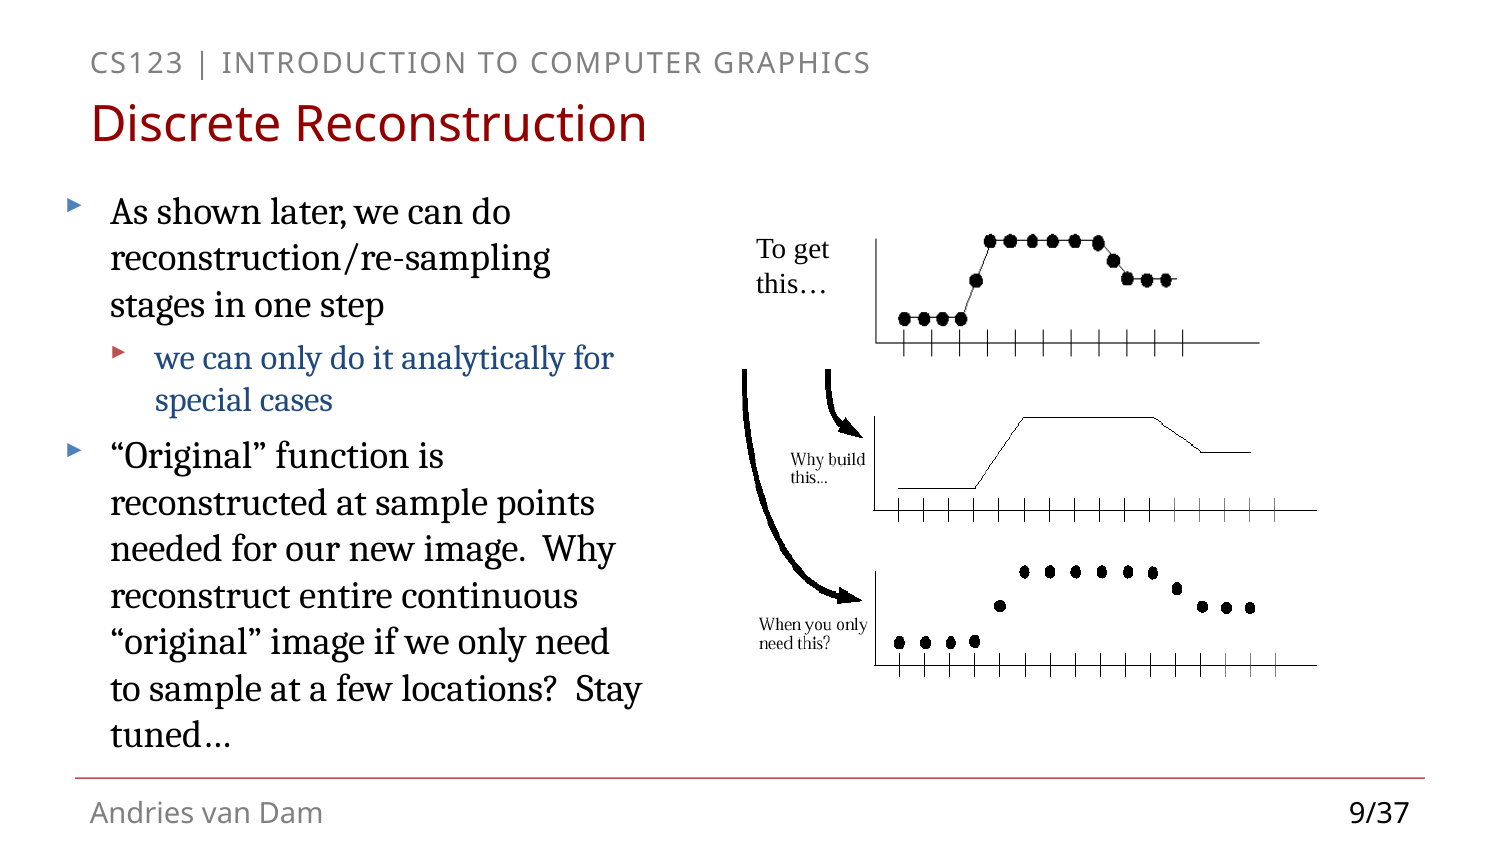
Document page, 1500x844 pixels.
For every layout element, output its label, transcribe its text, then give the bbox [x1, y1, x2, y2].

list As shown later, we can do reconstruction/re-sampling stages in one step we can only do it analytically for special cases “Original” function is reconstructed at sample points needed for our new image. Why reconstruct entire continuous “original” image if we only need to sample at a few locations? Stay tuned… [50, 178, 663, 769]
title Discrete Reconstruction [75, 84, 1425, 160]
slide_number 9/37 [1224, 787, 1425, 827]
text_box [717, 221, 1326, 685]
